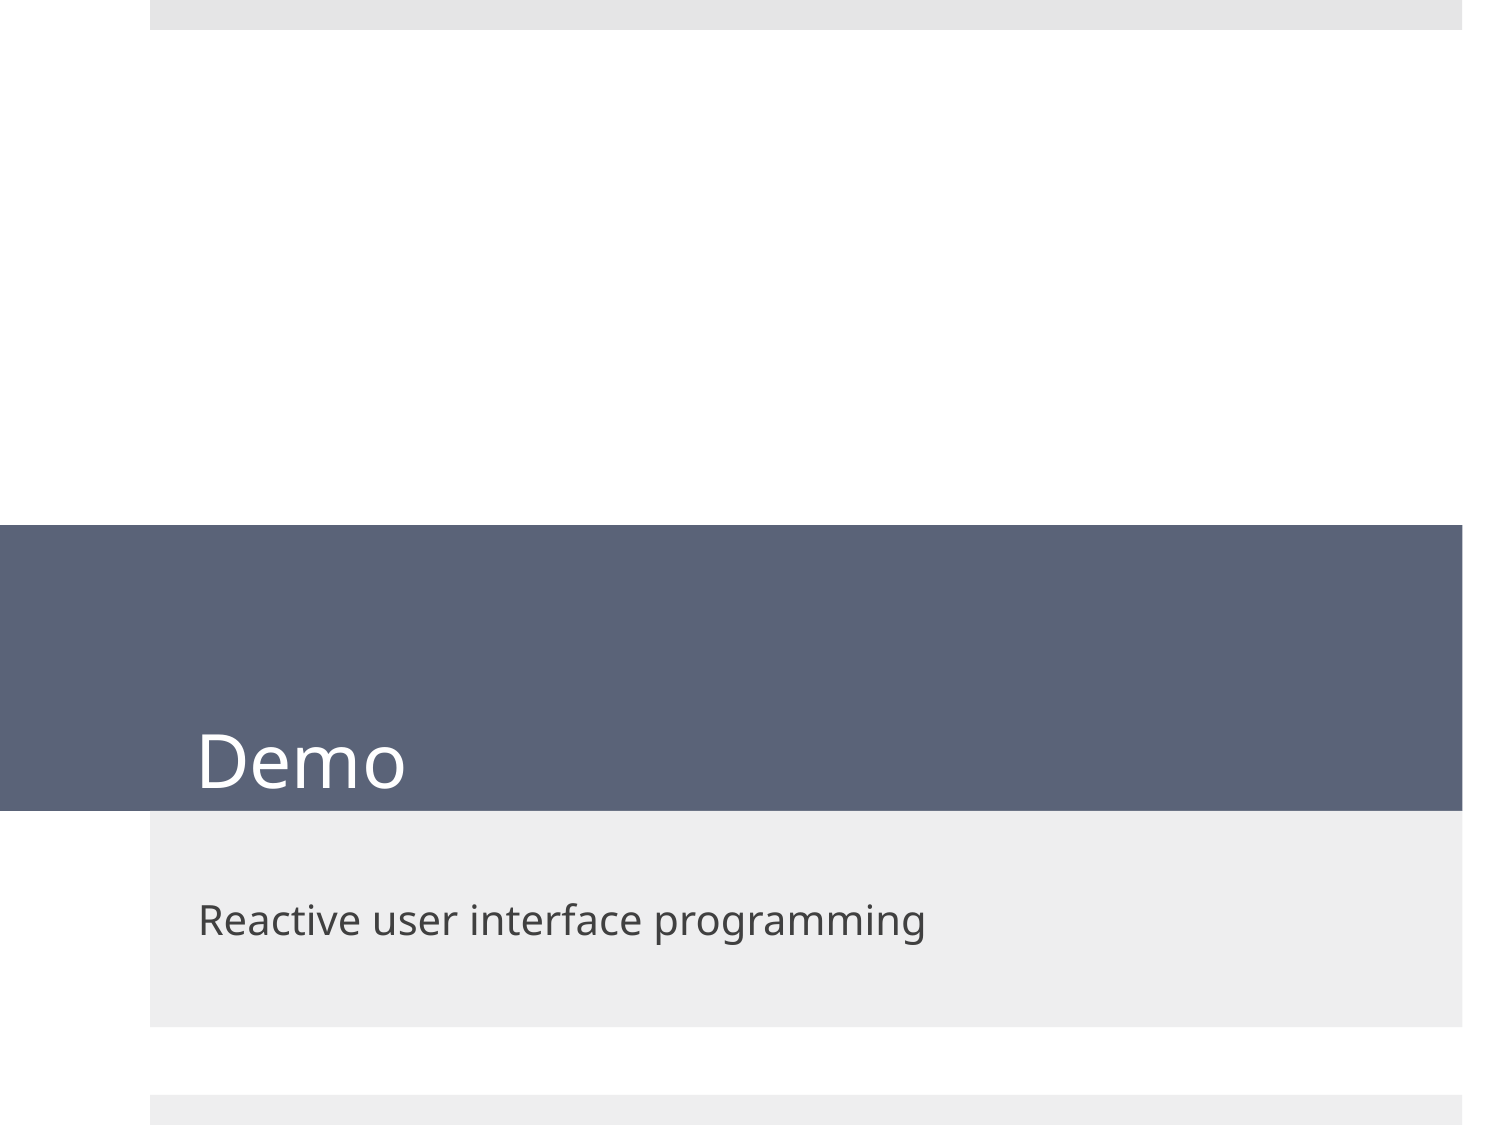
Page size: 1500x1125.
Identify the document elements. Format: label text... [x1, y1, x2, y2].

list Reactive user interface programming [150, 810, 1463, 1028]
title Demo [0, 525, 1463, 811]
